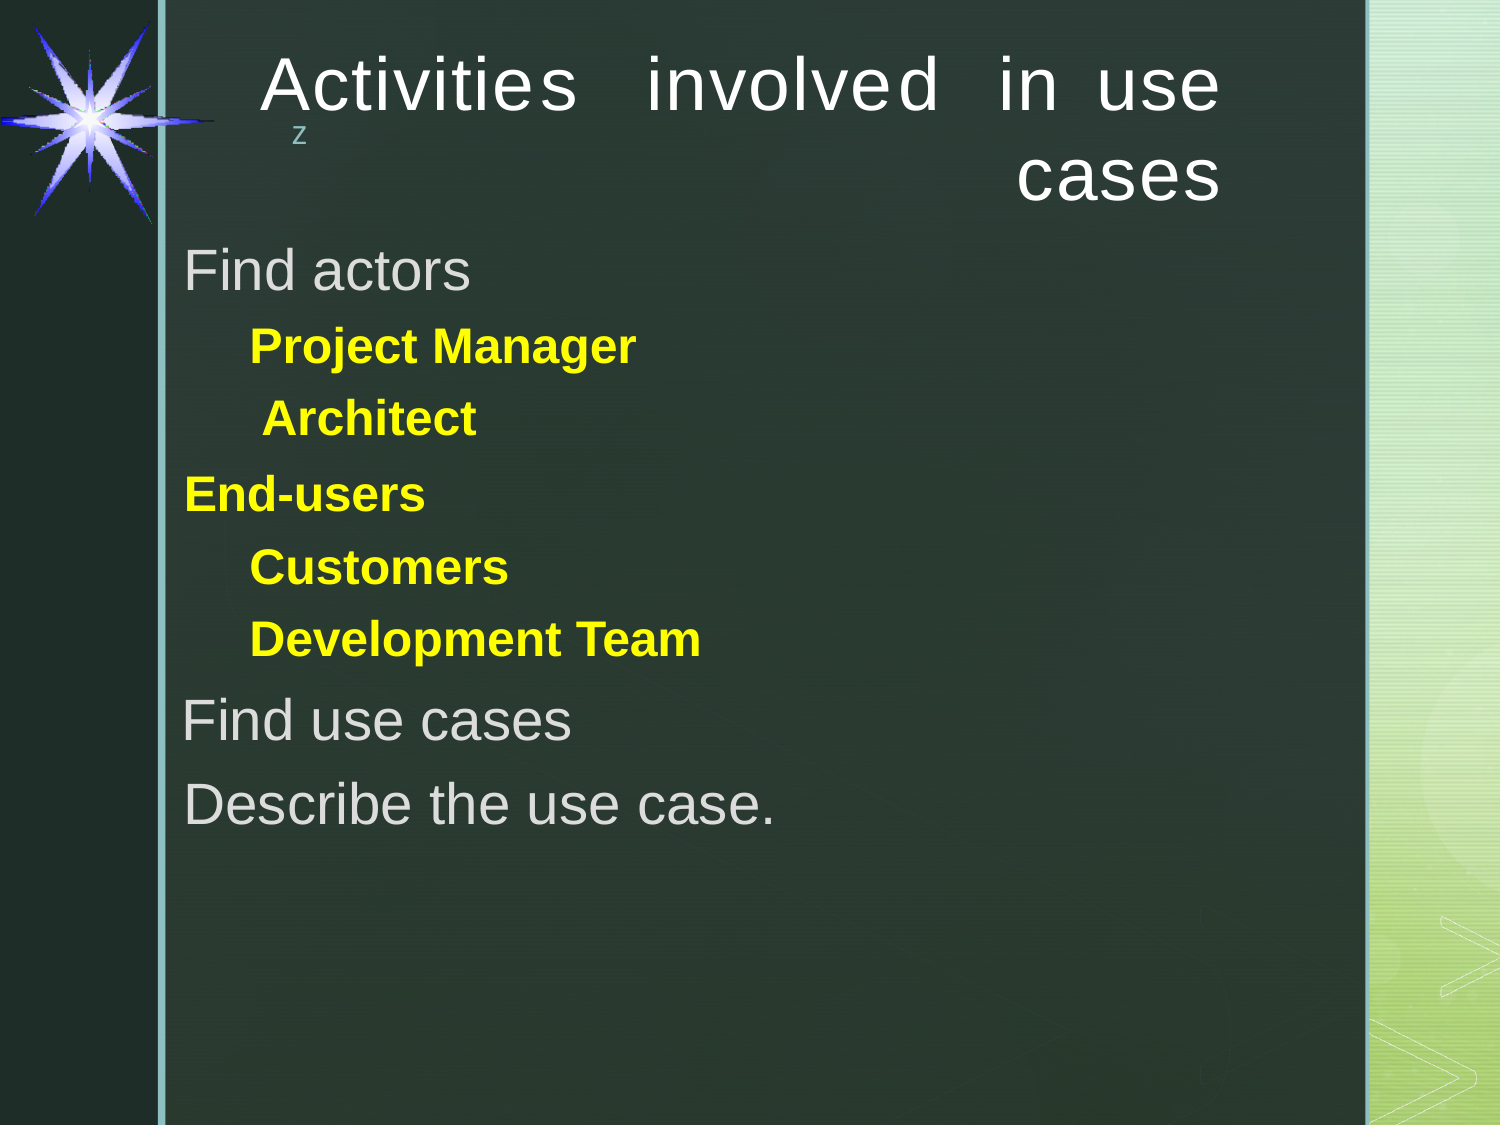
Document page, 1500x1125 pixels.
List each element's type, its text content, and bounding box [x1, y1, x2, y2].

picture [1370, 0, 1500, 1125]
title Activities involved in use cases [250, 32, 1223, 223]
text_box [0, 15, 215, 224]
text_box Find actors Project Manager Architect End-users Customers Development Team Find use cases Describe the use case. [181, 215, 780, 837]
